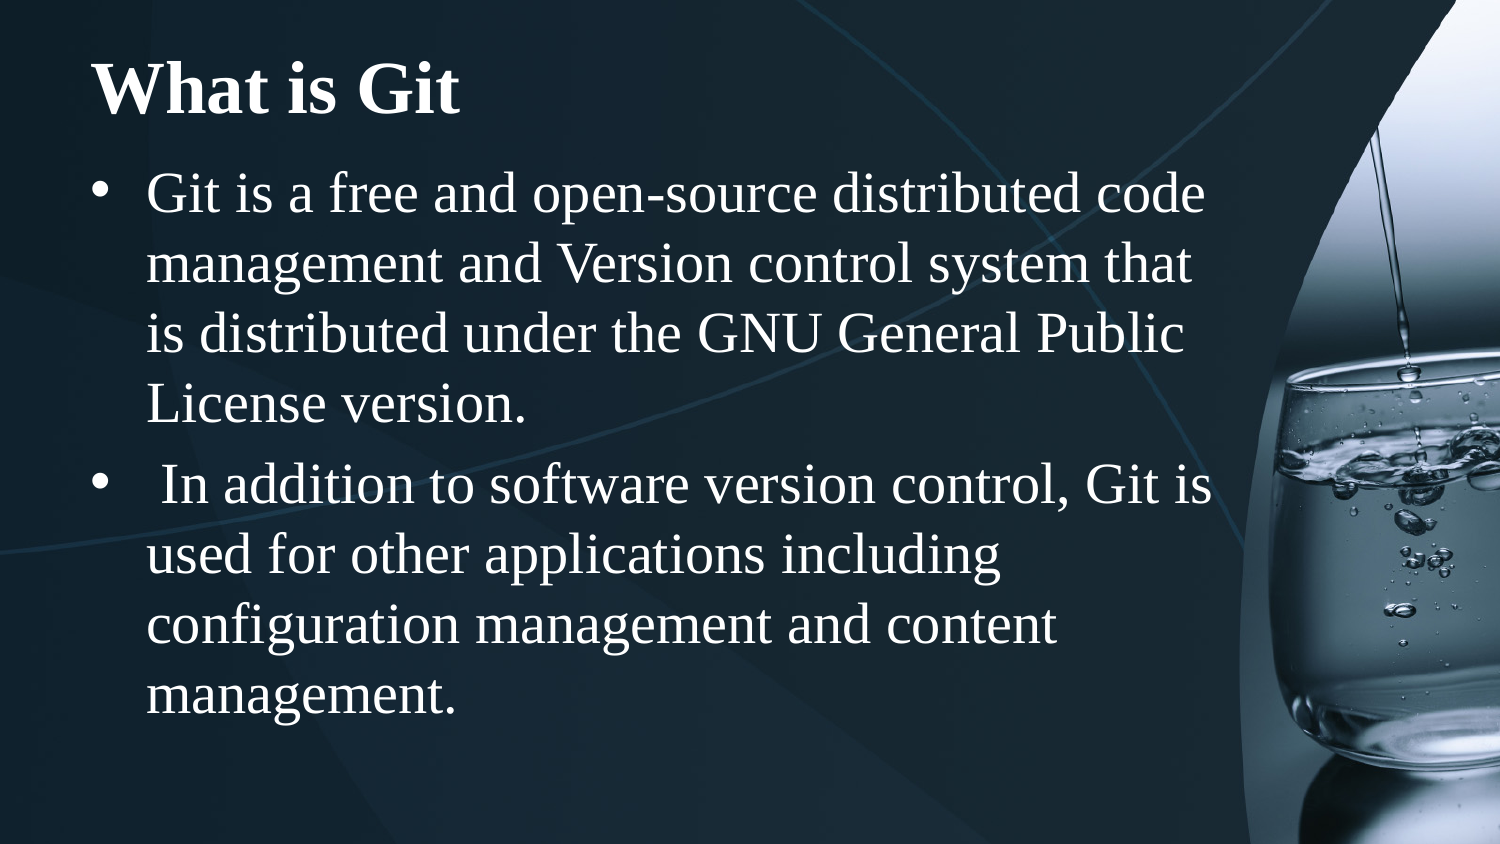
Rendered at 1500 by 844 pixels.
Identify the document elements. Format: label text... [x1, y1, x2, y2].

title What is Git [75, 21, 1101, 146]
picture [0, 0, 1500, 844]
list Git is a free and open-source distributed code management and Version control system that is distributed under the GNU General Public License version. In addition to software version control, Git is used for other applications including configuration management and content management. [75, 146, 1251, 844]
